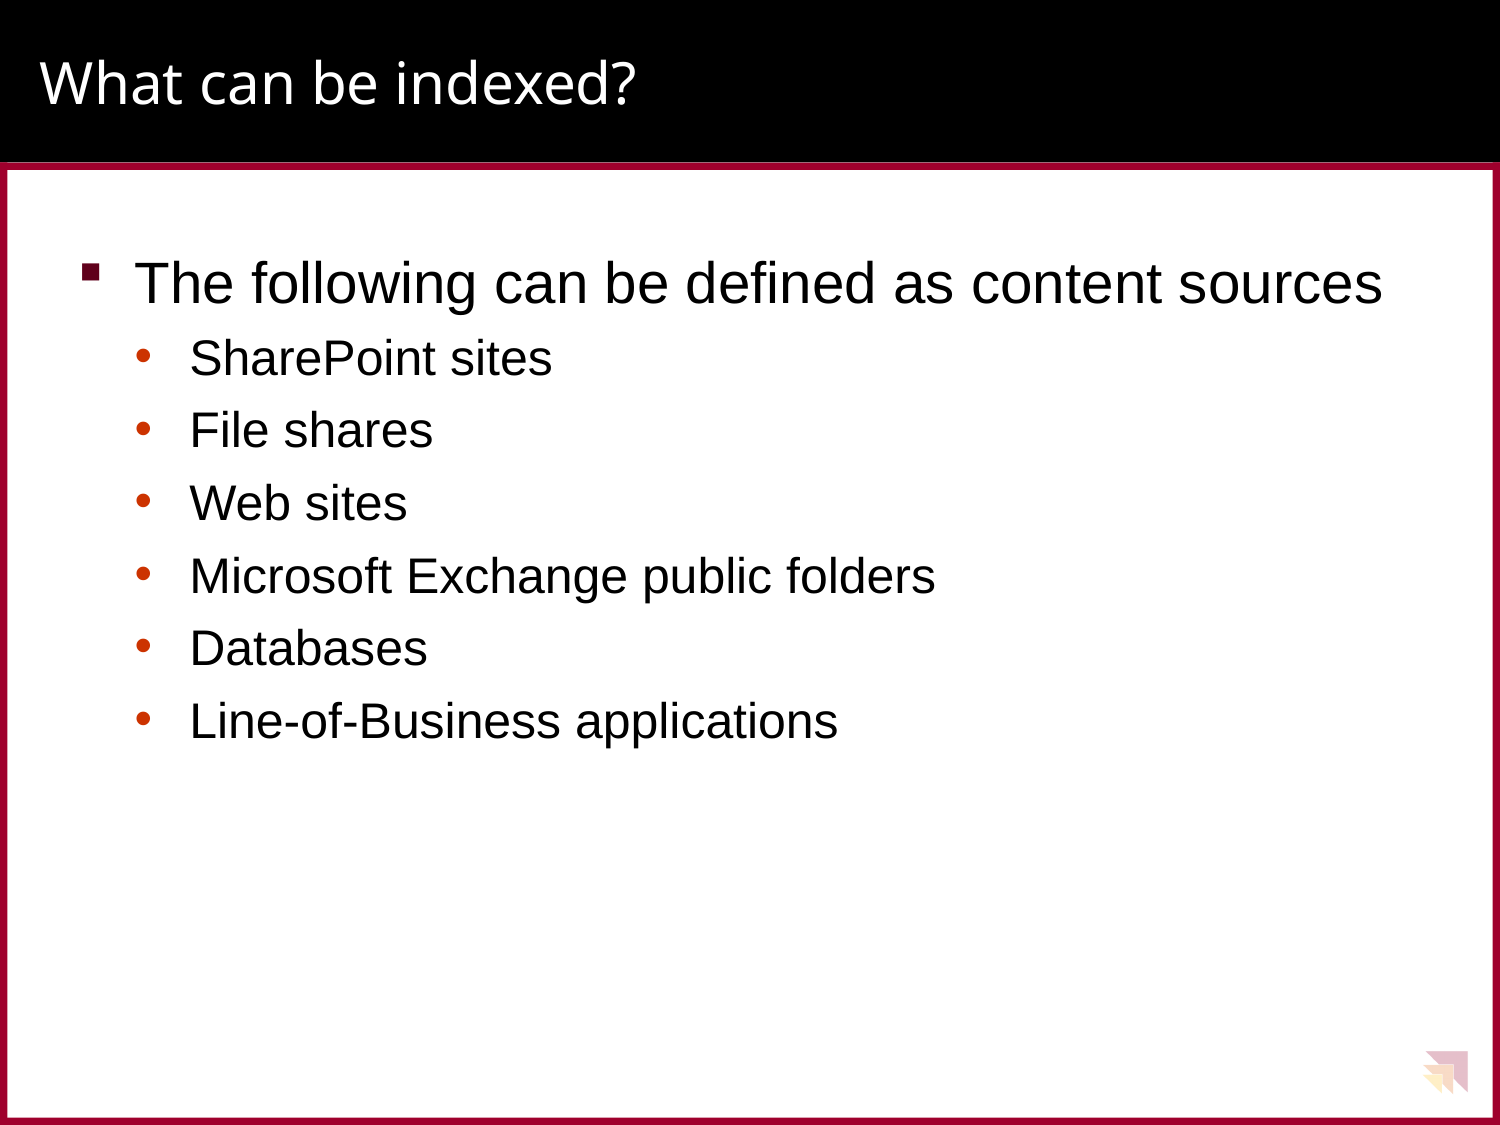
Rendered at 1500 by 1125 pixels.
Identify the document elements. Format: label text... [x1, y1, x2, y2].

title What can be indexed? [24, 12, 1438, 150]
list The following can be defined as content sources SharePoint sites File shares Web sites Microsoft Exchange public folders Databases Line-of-Business applications [62, 237, 1438, 1088]
